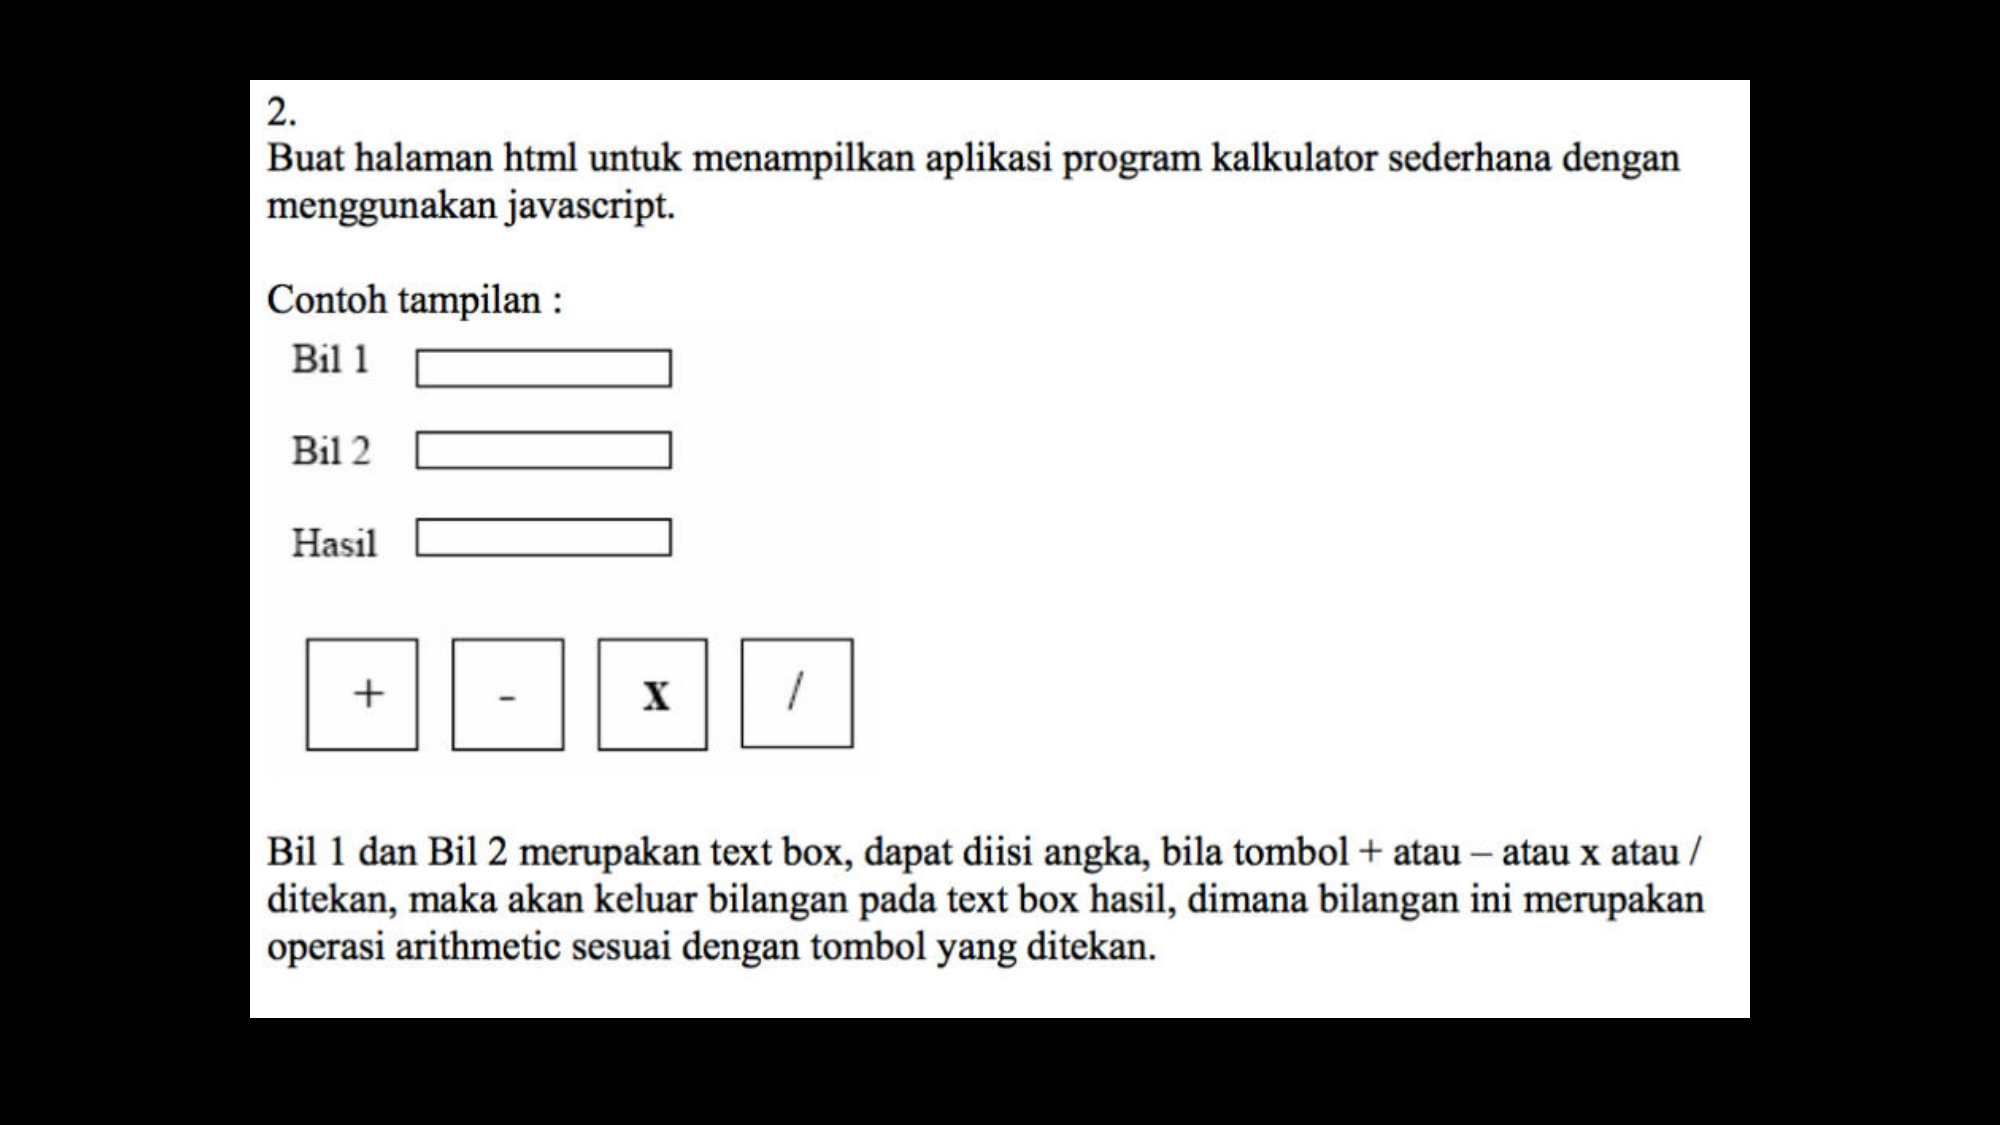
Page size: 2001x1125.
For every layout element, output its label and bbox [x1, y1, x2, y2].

list [250, 80, 1750, 1018]
